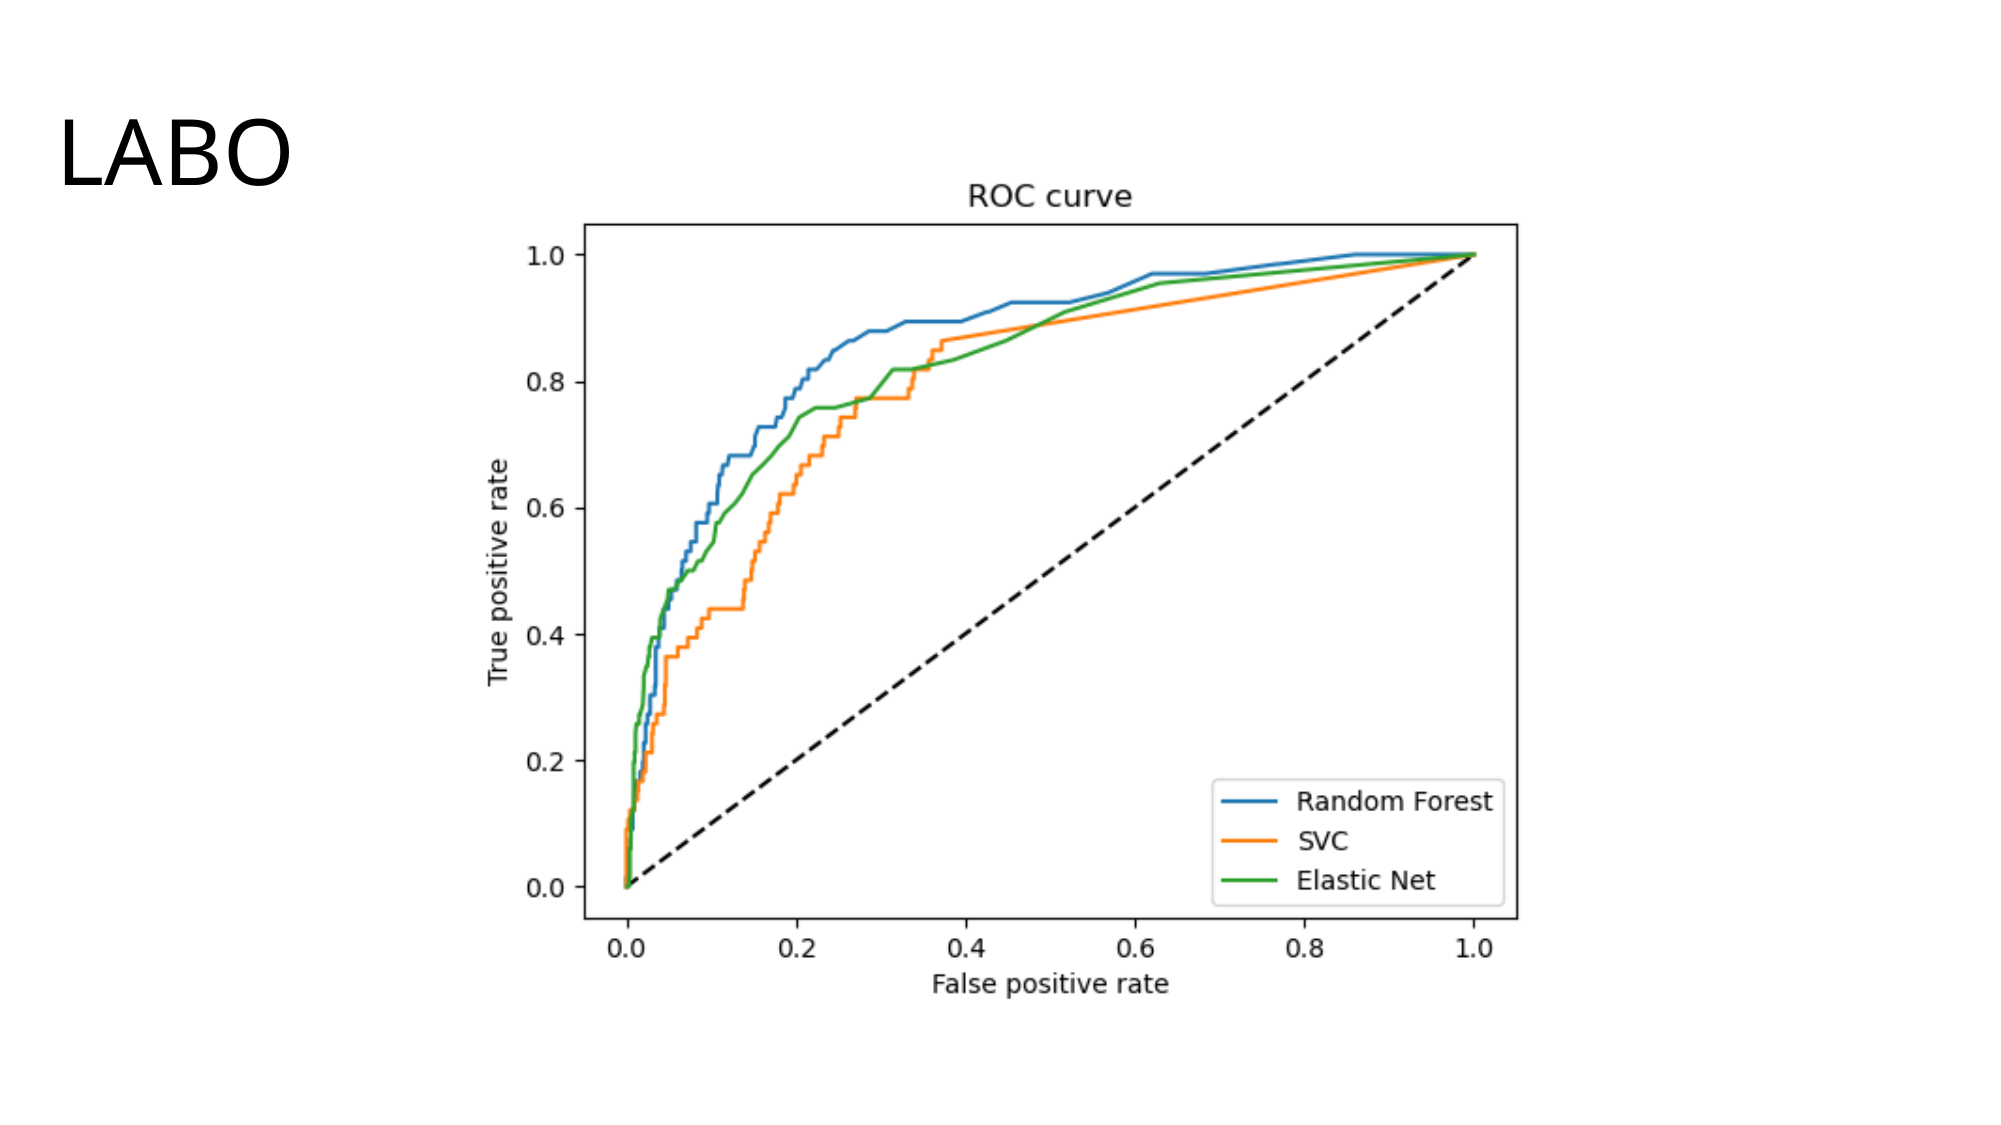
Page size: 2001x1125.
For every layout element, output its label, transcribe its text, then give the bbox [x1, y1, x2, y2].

title LABO [41, 47, 1767, 265]
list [434, 115, 1637, 1018]
